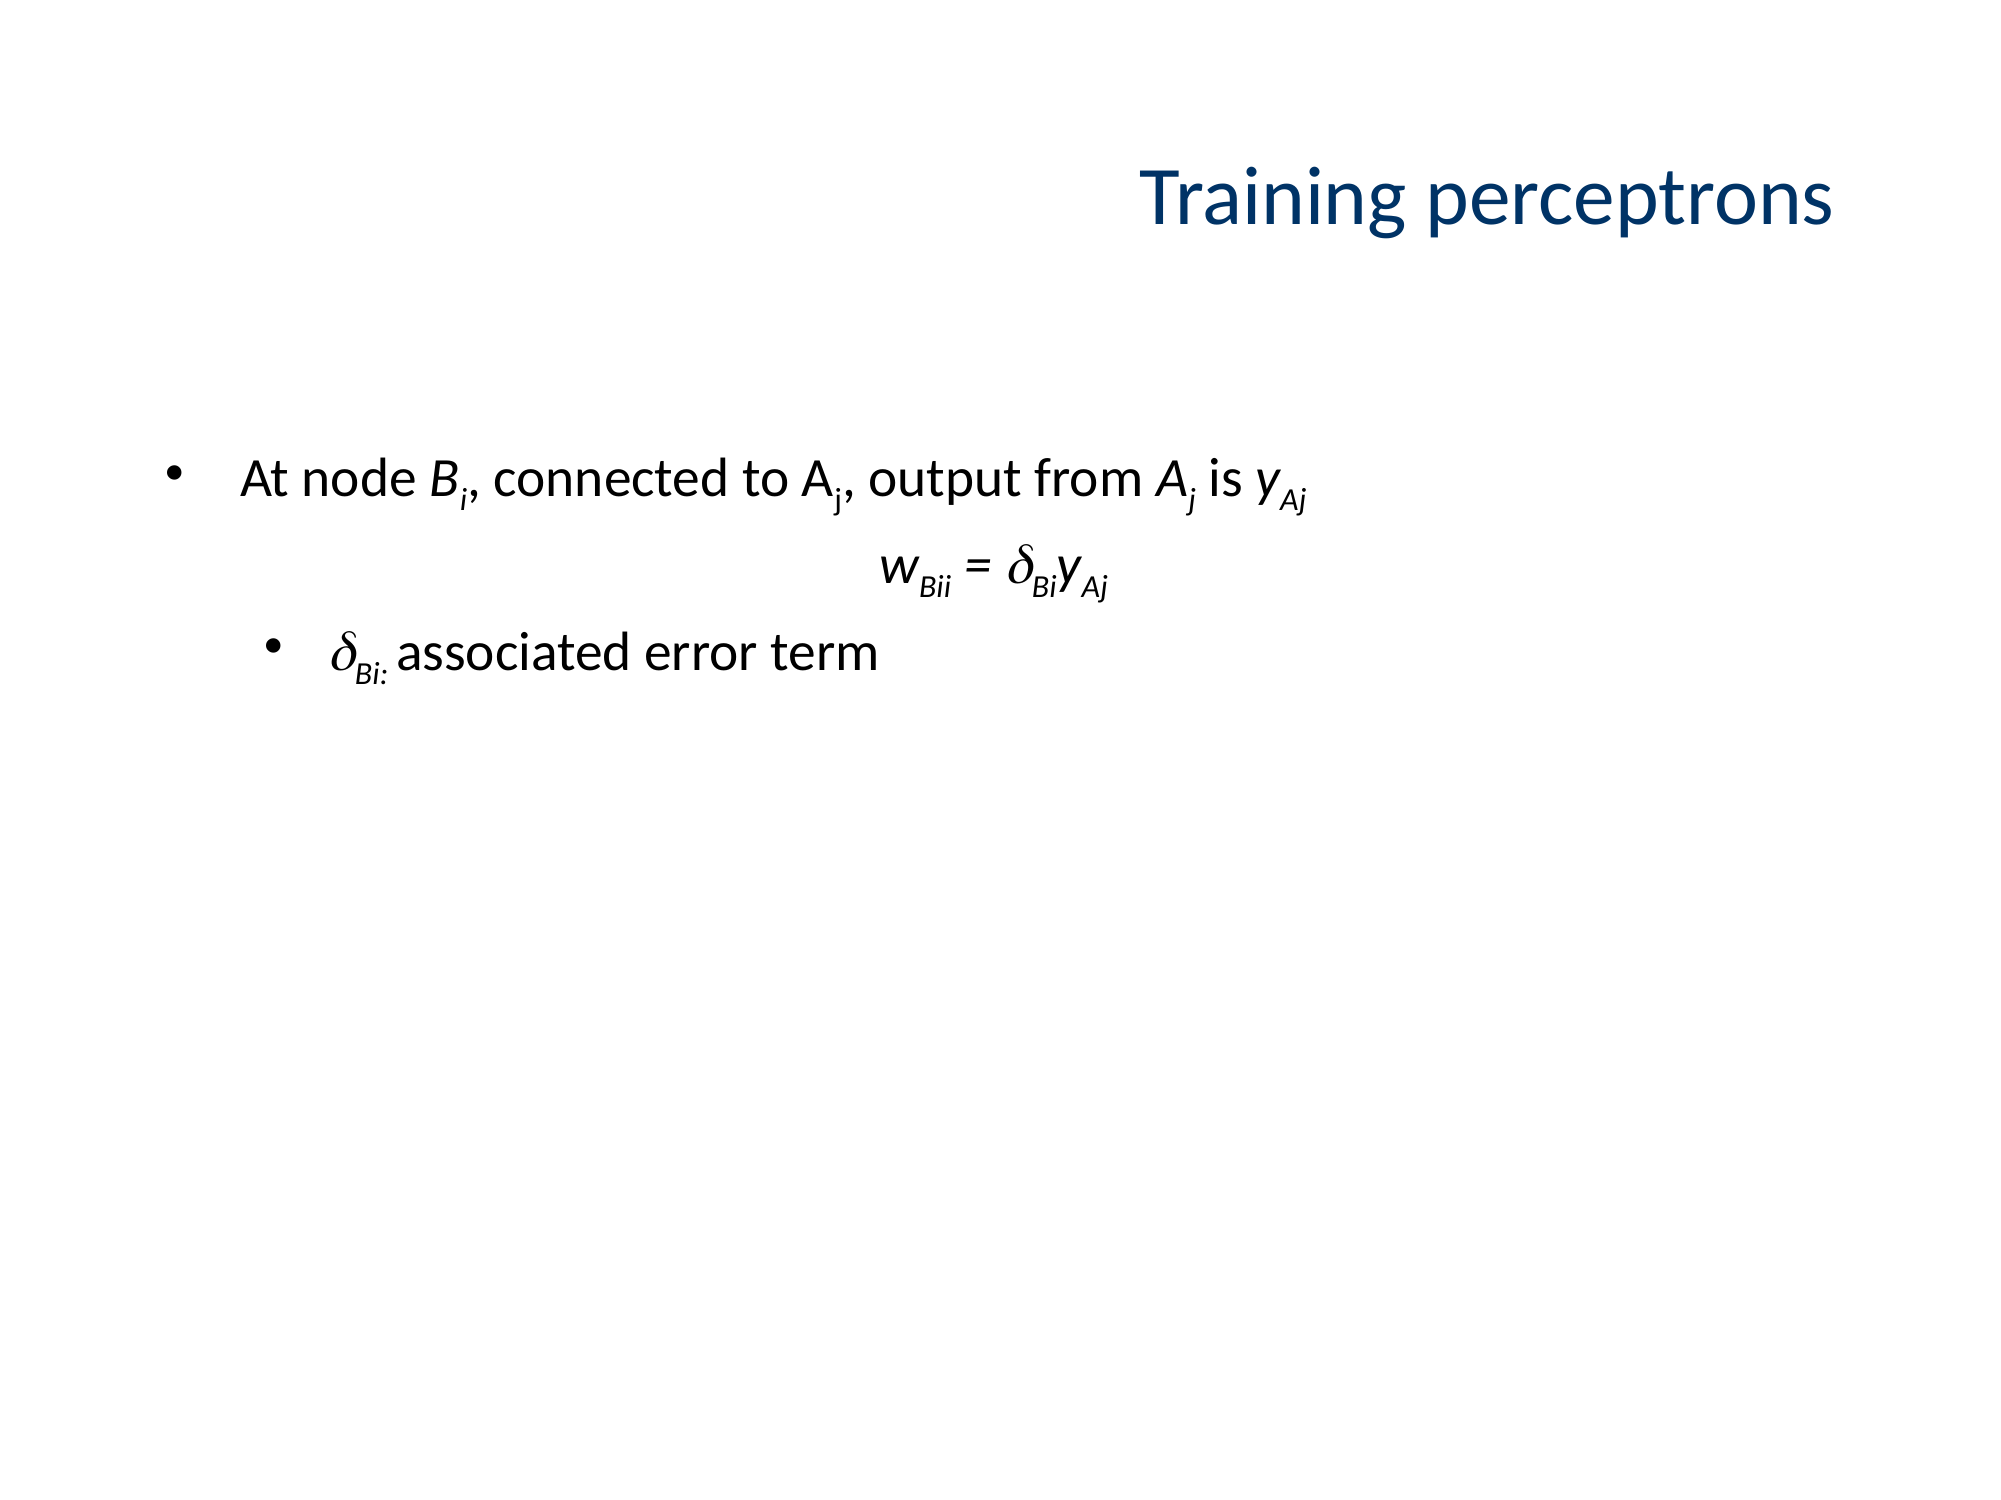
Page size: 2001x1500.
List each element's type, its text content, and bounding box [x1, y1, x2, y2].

title Training perceptrons [338, 133, 1851, 384]
list At node Bi, connected to Aj, output from Aj is yAj wBii = BiyAj Bi: associated error term [149, 433, 1851, 1334]
